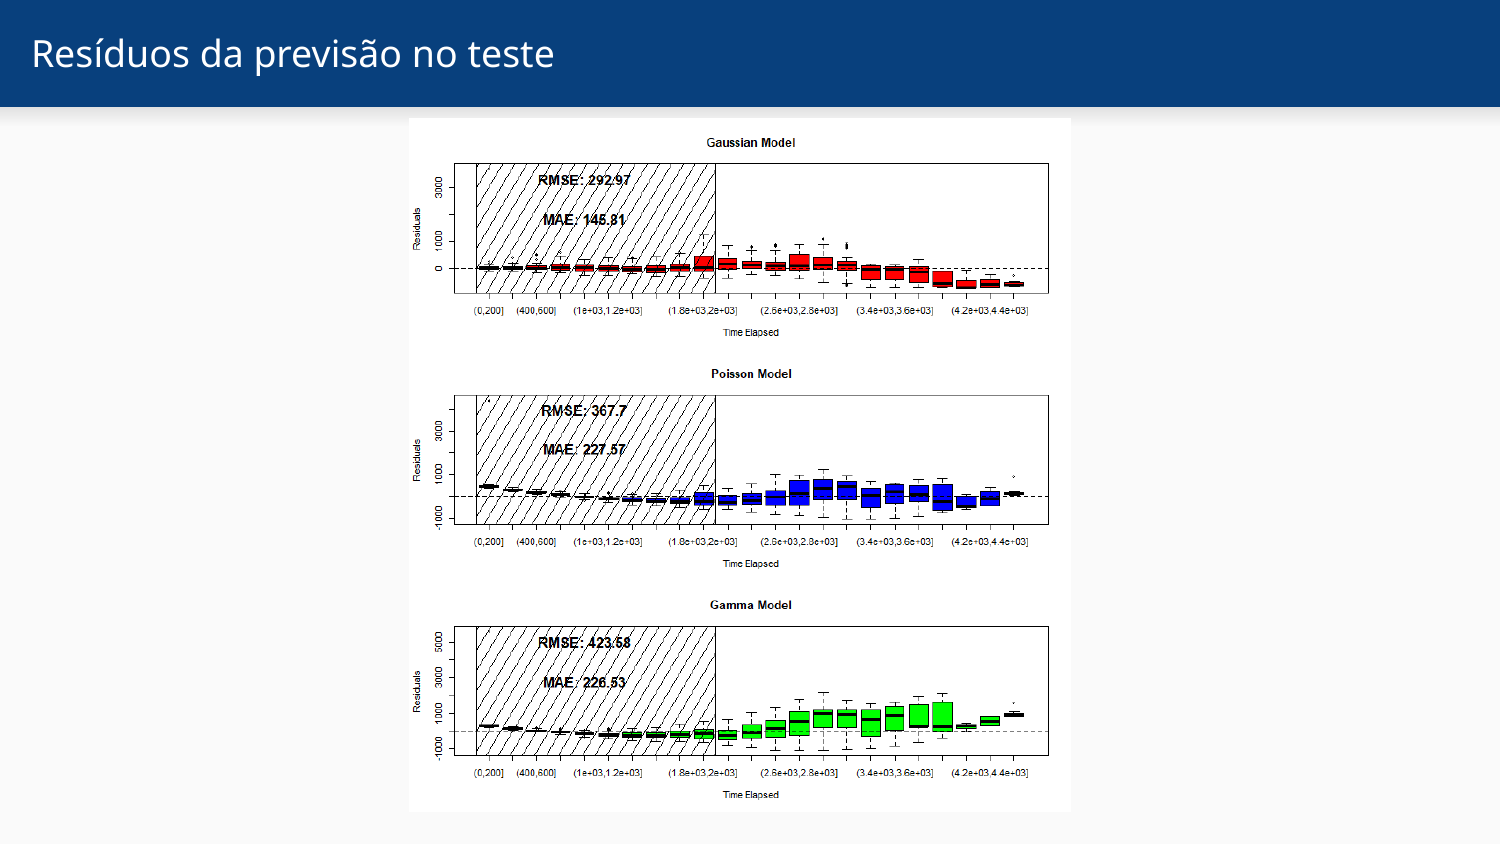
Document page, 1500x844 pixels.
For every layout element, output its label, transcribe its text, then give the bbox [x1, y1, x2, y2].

title Resíduos da previsão no teste [16, 2, 1464, 102]
picture [409, 118, 1071, 812]
